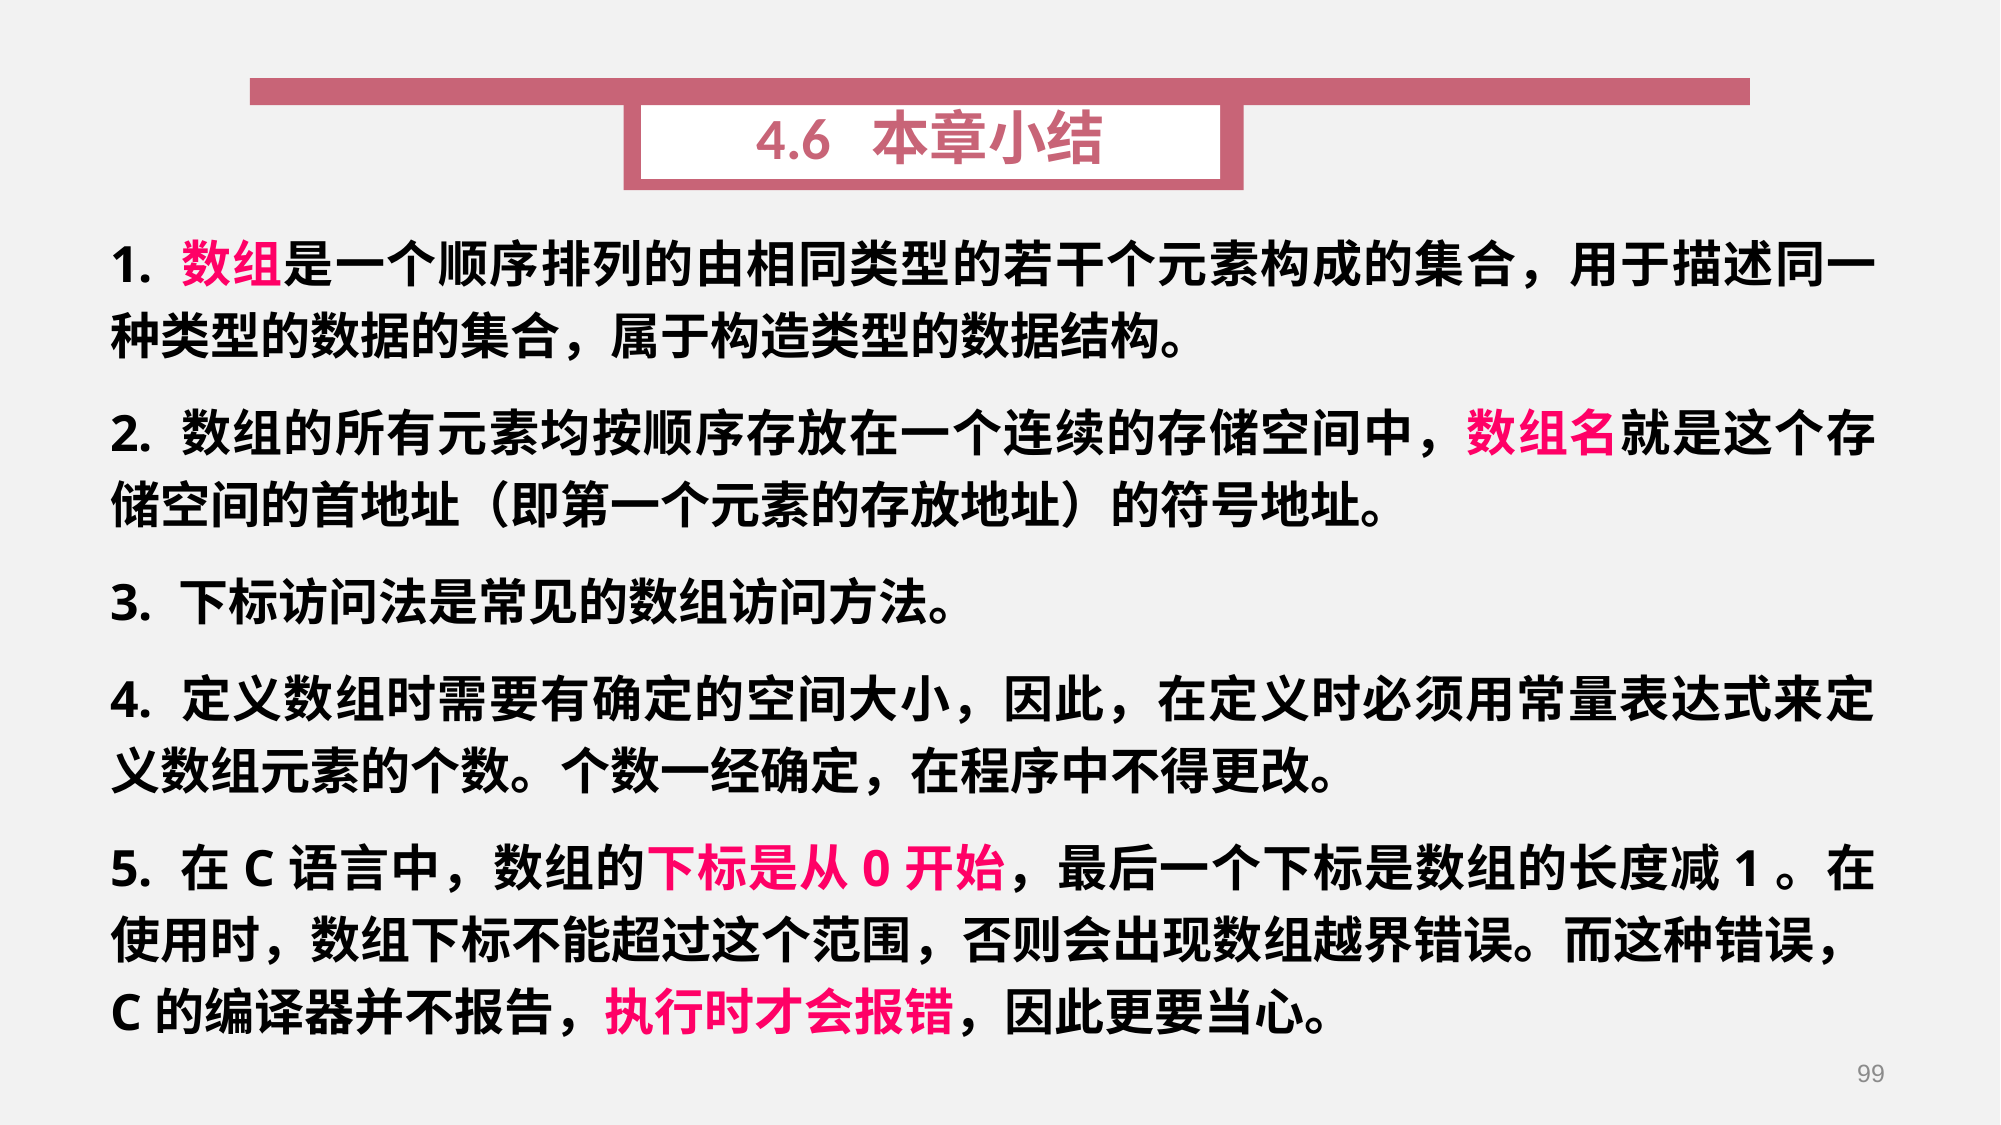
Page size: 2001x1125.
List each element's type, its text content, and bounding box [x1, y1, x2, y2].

text_box 1. 数组是一个顺序排列的由相同类型的若干个元素构成的集合，用于描述同一种类型的数据的集合，属于构造类型的数据结构。 2. 数组的所有元素均按顺序存放在一个连续的存储空间中，数组名就是这个存储空间的首地址（即第一个元素的存放地址）的符号地址。 3. 下标访问法是常见的数组访问方法。 4. 定义数组时需要有确定的空间大小，因此，在定义时必须用常量表达式来定义数组元素的个数。个数一经确定，在程序中不得更改。 5. 在C语言中，数组的下标是从0开始，最后一个下标是数组的长度减1。在使用时，数组下标不能超过这个范围，否则会出现数组越界错误。而这种错误，C的编译器并不报告，执行时才会报错，因此更要当心。 [95, 213, 1892, 1048]
text_box 4.6 本章小结 [641, 106, 1221, 179]
text_box [249, 78, 1750, 106]
slide_number 99 [1433, 1042, 1900, 1103]
text_box [623, 106, 1244, 191]
